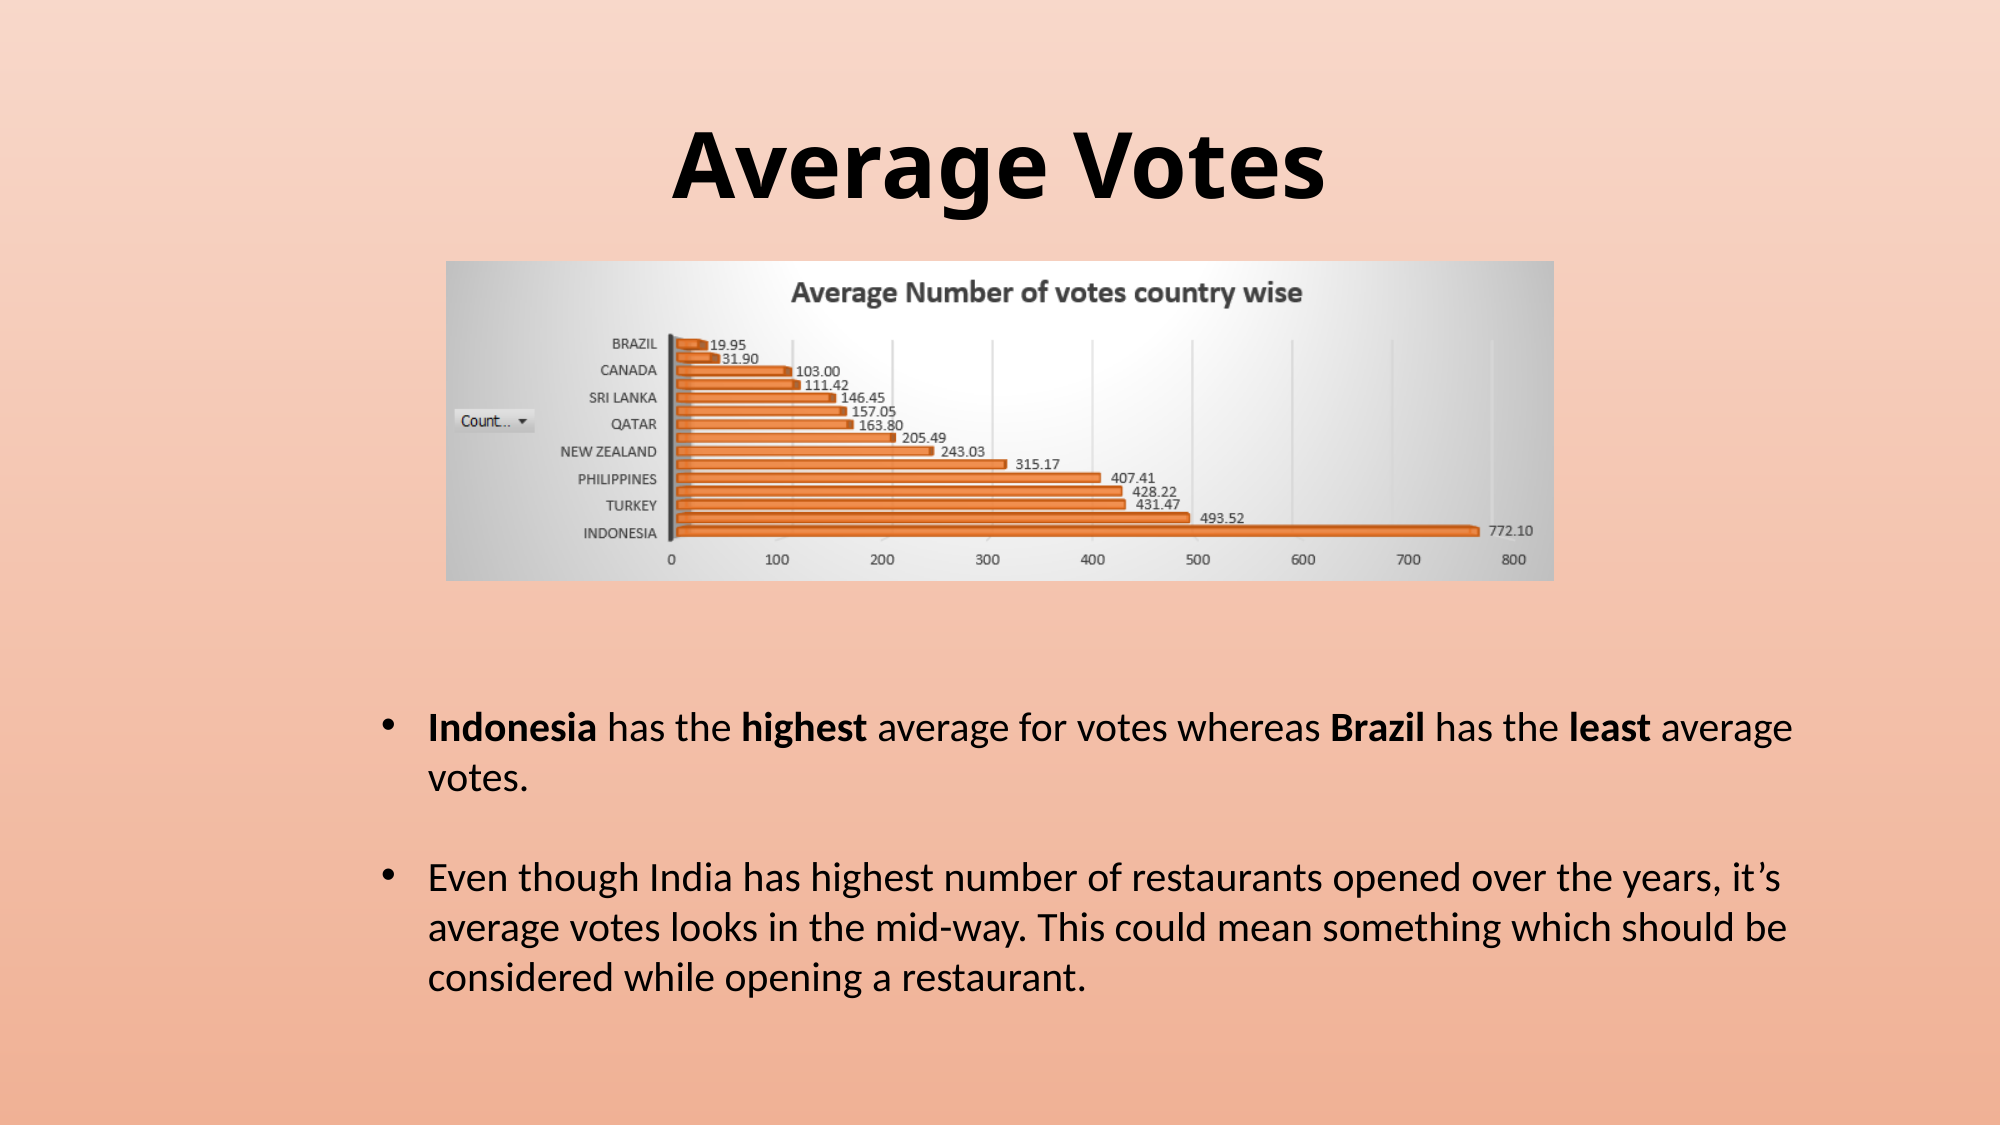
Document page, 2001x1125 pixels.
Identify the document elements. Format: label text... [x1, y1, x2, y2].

title Average Votes [137, 59, 1863, 278]
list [446, 261, 1554, 581]
text_box Indonesia has the highest average for votes whereas Brazil has the least average votes. Even though India has highest number of restaurants opened over the years, it’s average votes looks in the mid-way. This could mean something which should be considered while opening a restaurant. [216, 692, 1874, 1008]
